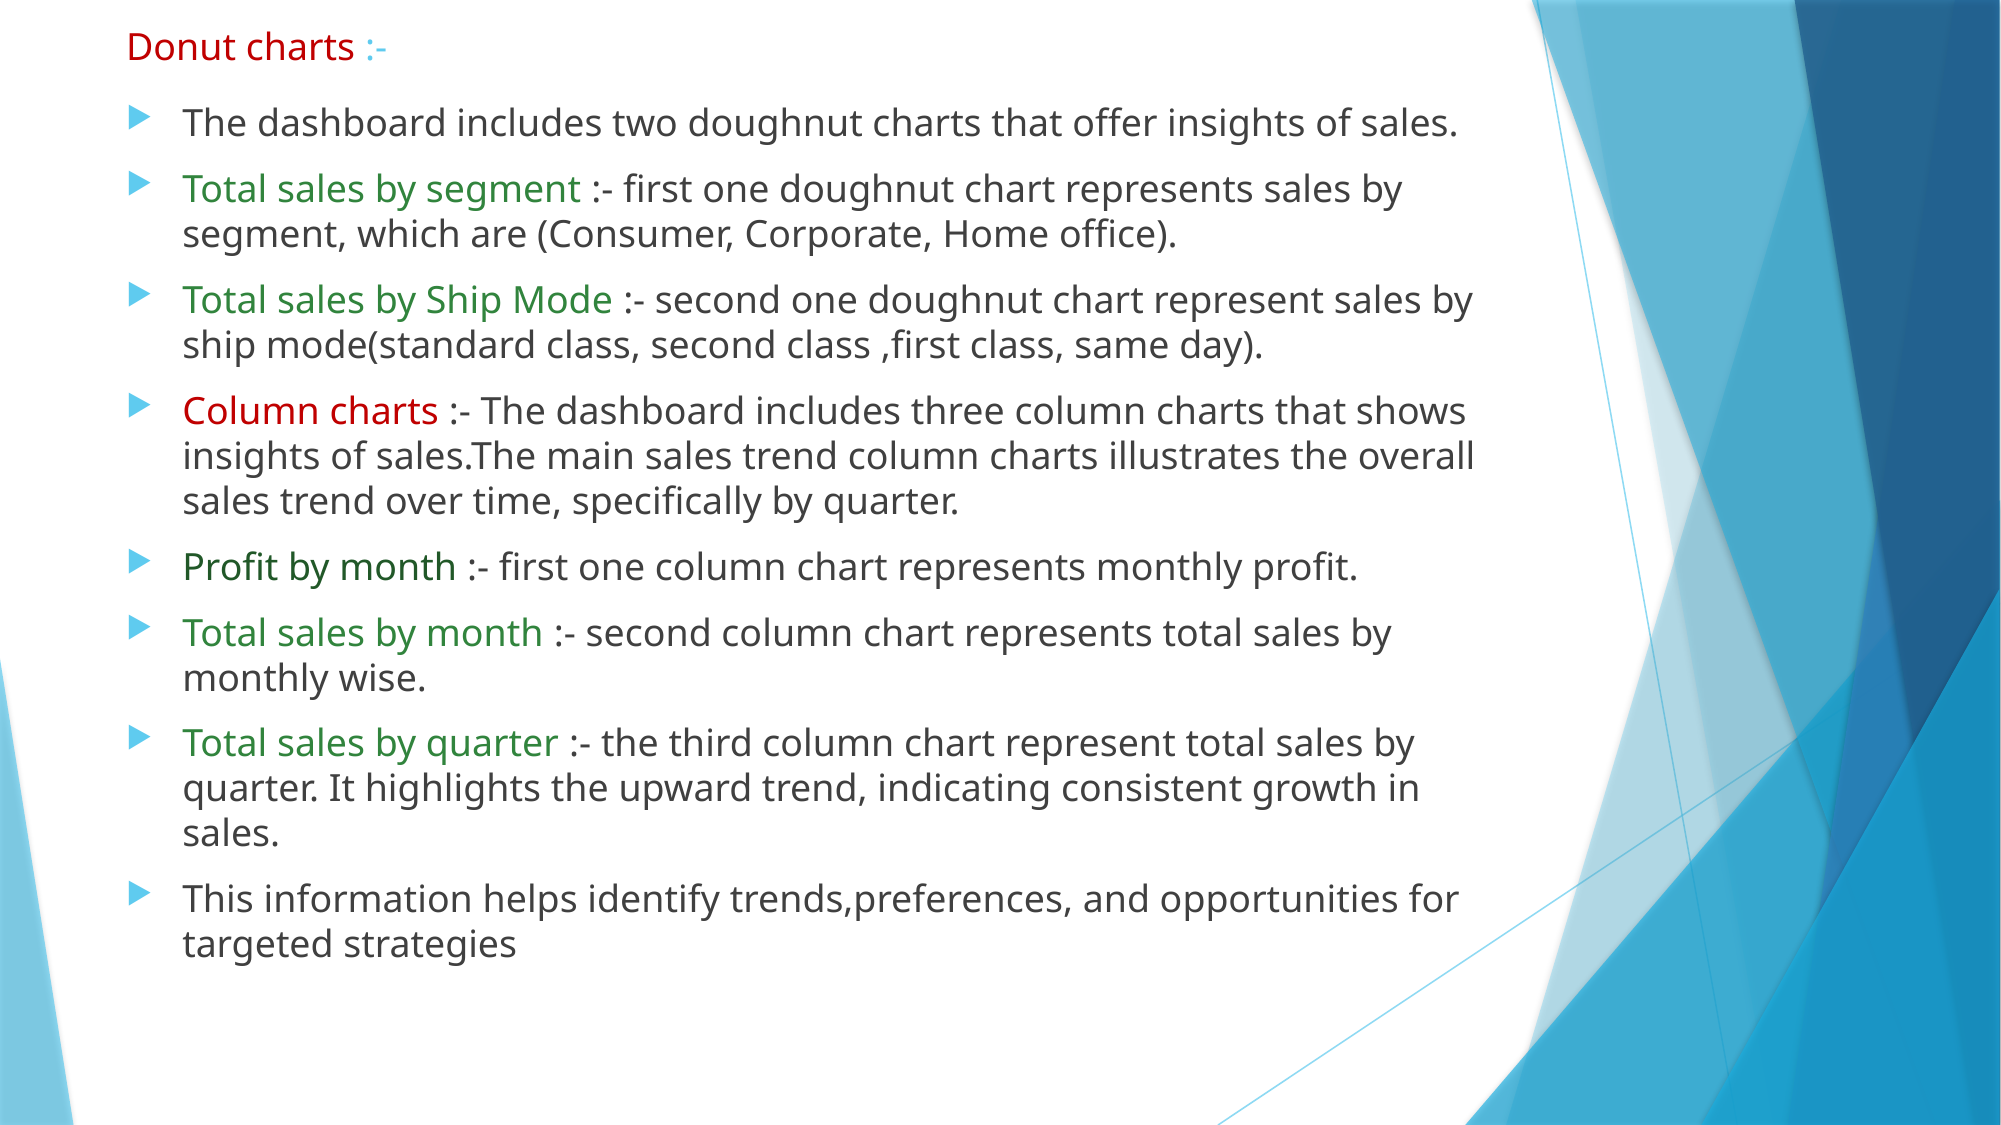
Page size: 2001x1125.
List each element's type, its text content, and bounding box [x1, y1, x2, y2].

list The dashboard includes two doughnut charts that offer insights of sales. Total sales by segment :- first one doughnut chart represents sales by segment, which are (Consumer, Corporate, Home office). Total sales by Ship Mode :- second one doughnut chart represent sales by ship mode(standard class, second class ,first class, same day). Column charts :- The dashboard includes three column charts that shows insights of sales.The main sales trend column charts illustrates the overall sales trend over time, specifically by quarter. Profit by month :- first one column chart represents monthly profit. Total sales by month :- second column chart represents total sales by monthly wise. Total sales by quarter :- the third column chart represent total sales by quarter. It highlights the upward trend, indicating consistent growth in sales. This information helps identify trends,preferences, and opportunities for targeted strategies [111, 91, 1522, 1048]
title Donut charts :- [111, 14, 471, 91]
